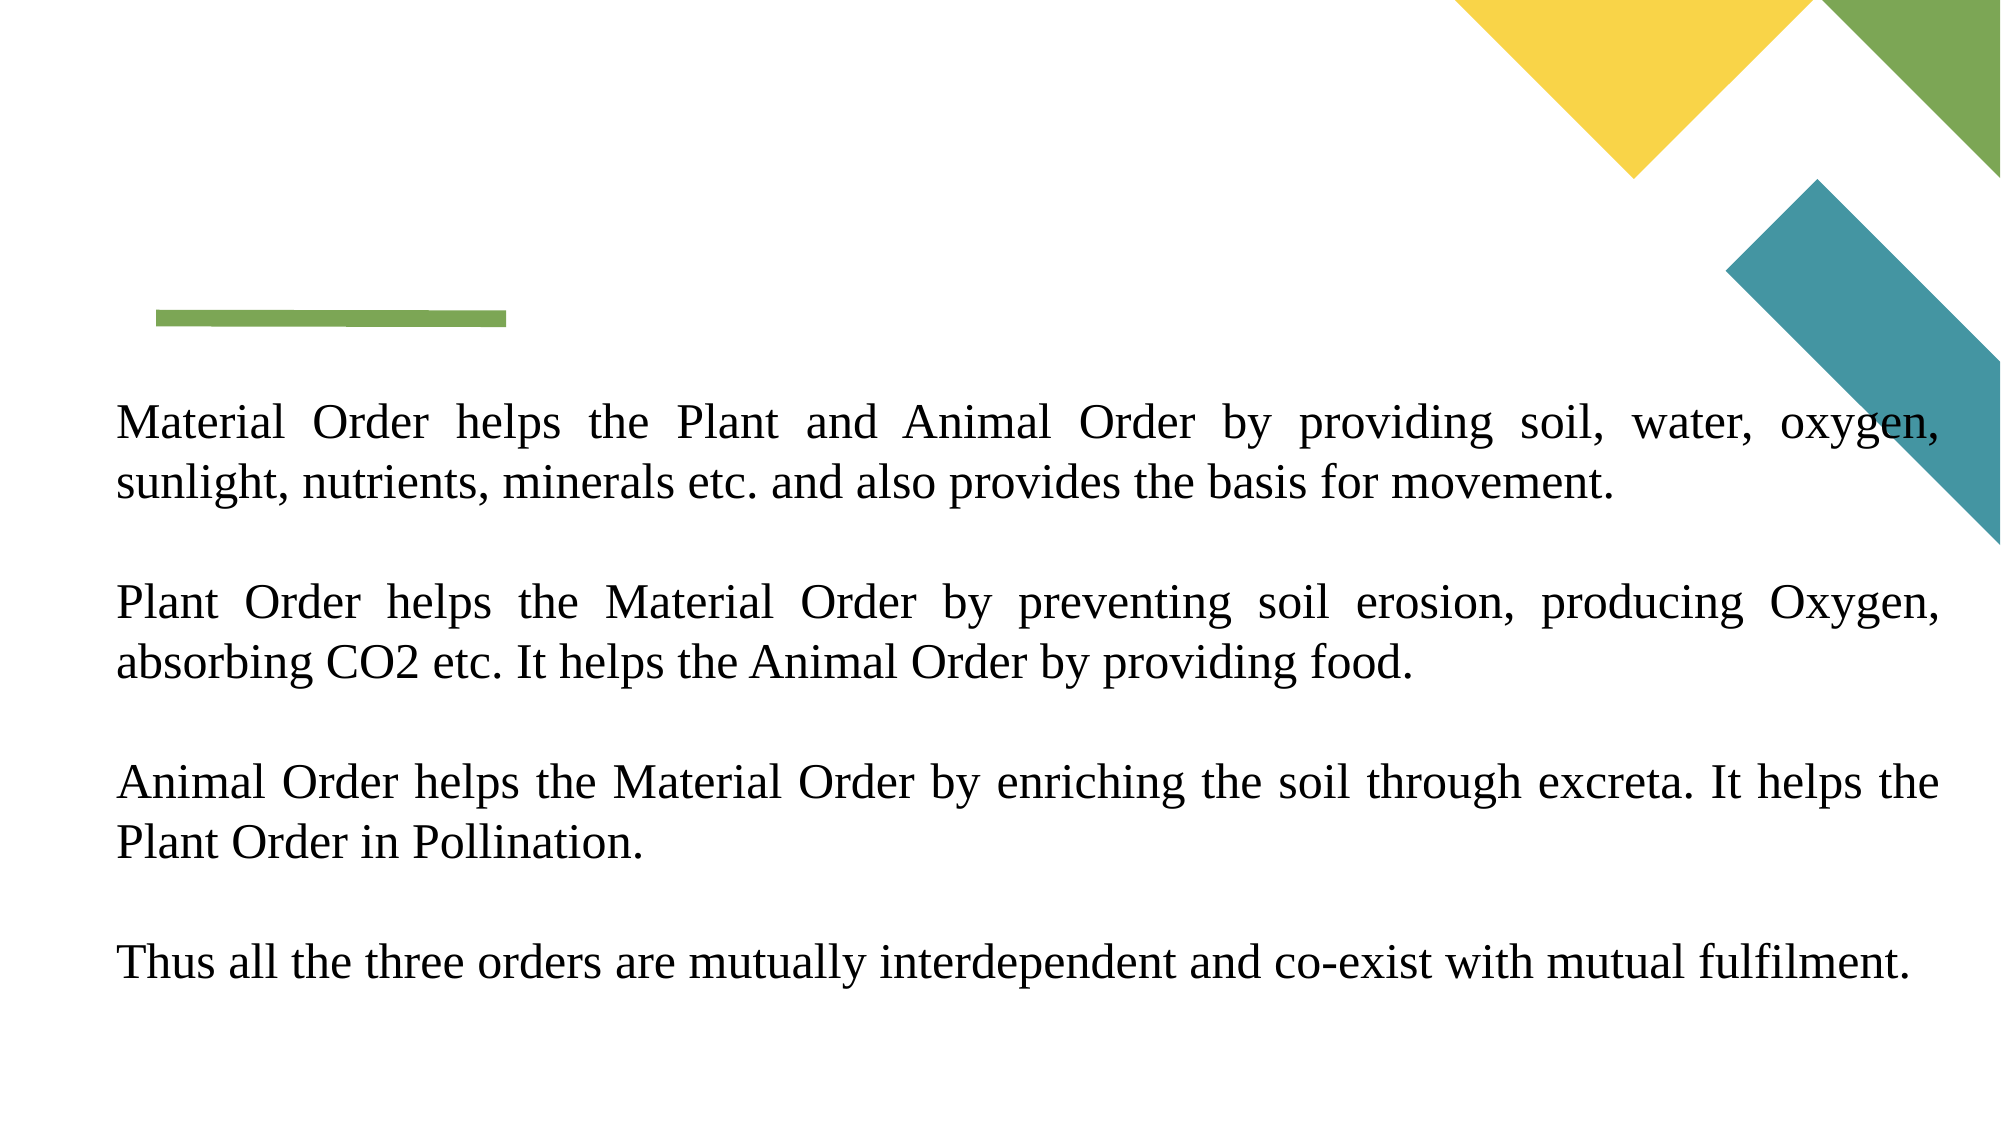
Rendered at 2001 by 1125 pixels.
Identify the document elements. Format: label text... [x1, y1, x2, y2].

text_box Material Order helps the Plant and Animal Order by providing soil, water, oxygen, sunlight, nutrients, minerals etc. and also provides the basis for movement. Plant Order helps the Material Order by preventing soil erosion, producing Oxygen, absorbing CO2 etc. It helps the Animal Order by providing food. Animal Order helps the Material Order by enriching the soil through excreta. It helps the Plant Order in Pollination. Thus all the three orders are mutually interdependent and co-exist with mutual fulfilment. [101, 381, 1957, 996]
